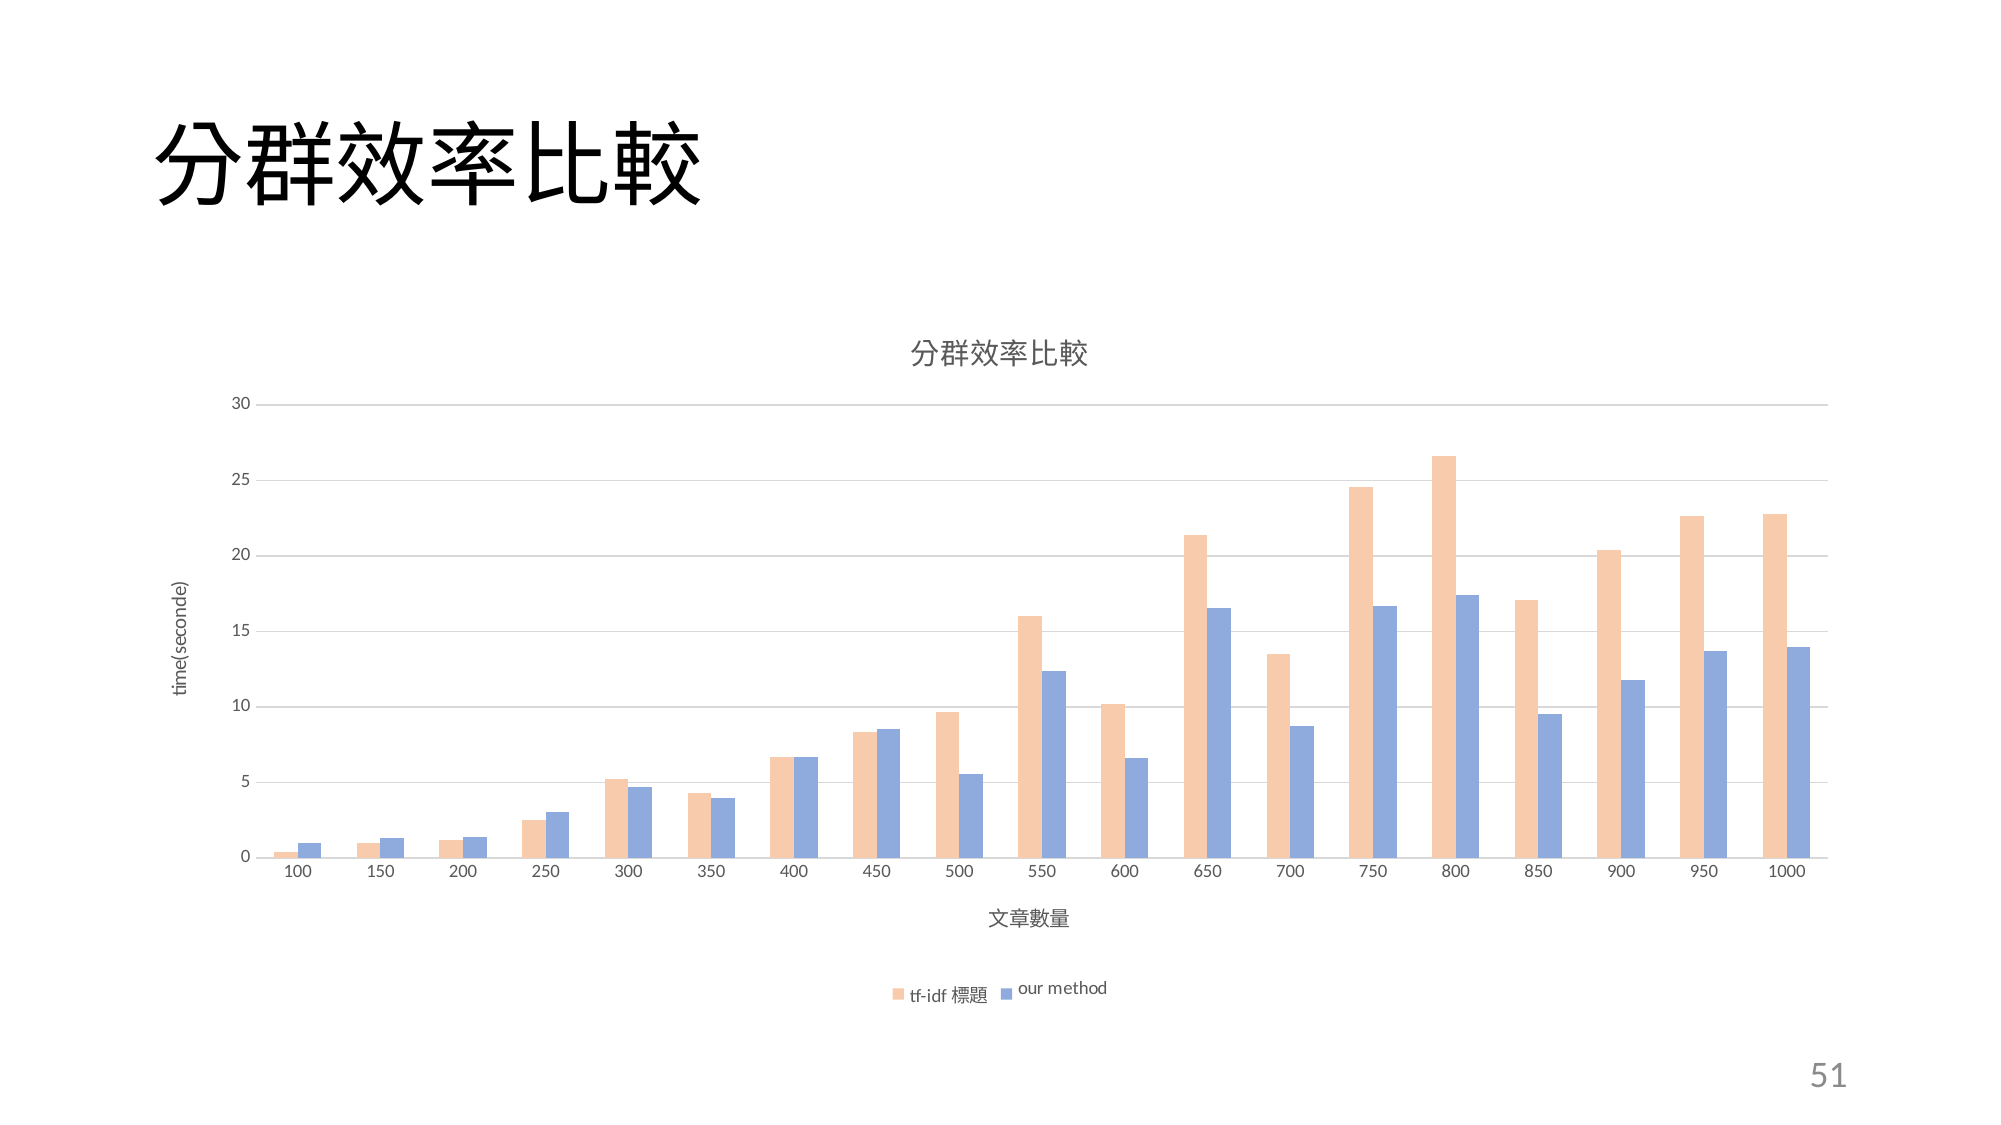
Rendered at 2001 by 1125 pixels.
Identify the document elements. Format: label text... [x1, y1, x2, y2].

title 分群效率比較 [137, 59, 1863, 278]
chart [137, 299, 1863, 1014]
slide_number 51 [1412, 1042, 1863, 1103]
